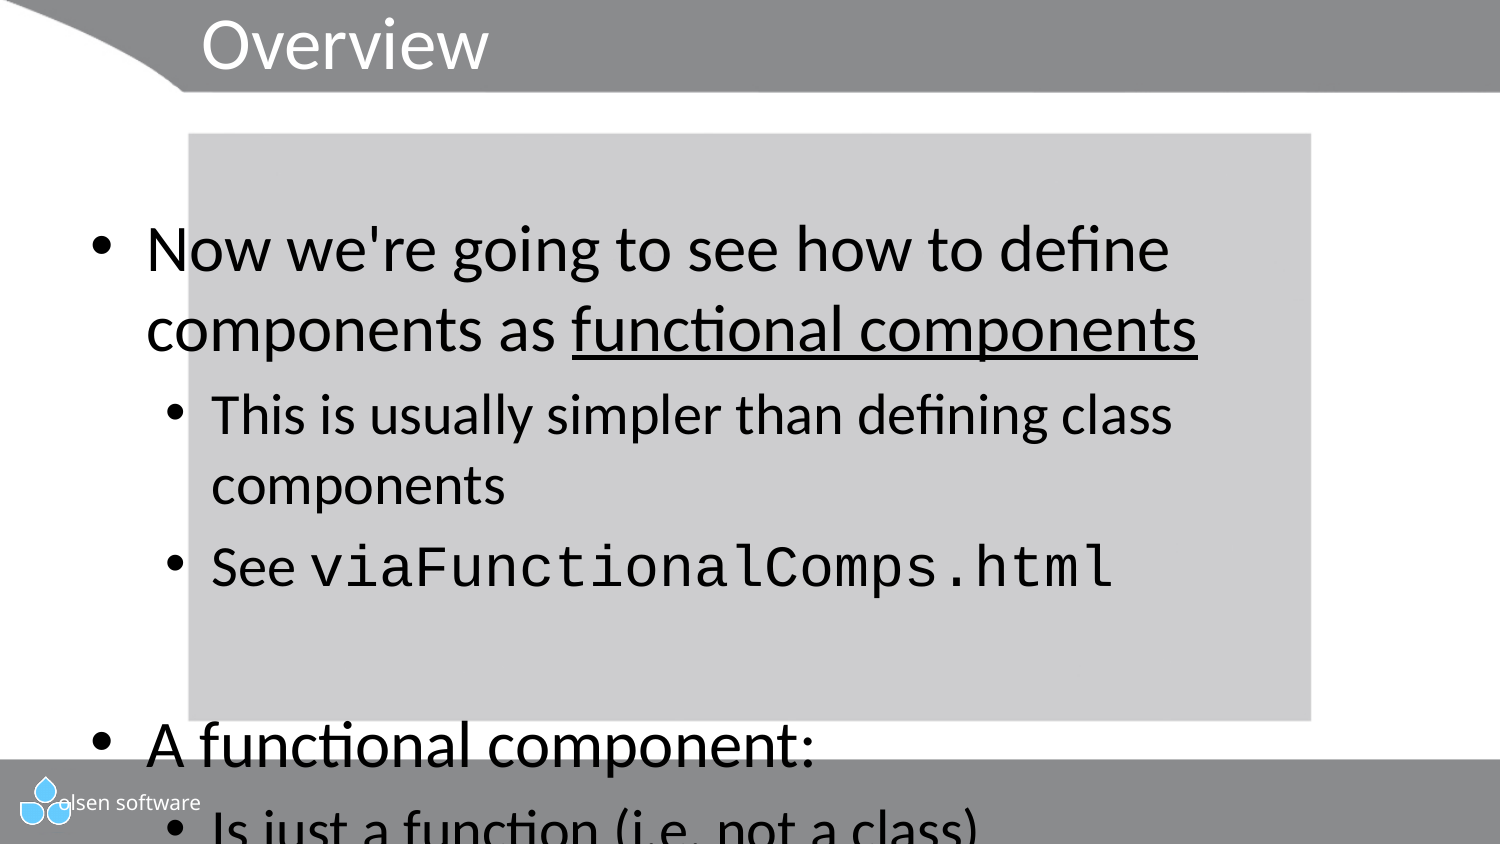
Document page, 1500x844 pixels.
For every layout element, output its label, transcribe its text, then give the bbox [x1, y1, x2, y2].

text_box [275, 766, 505, 830]
picture [0, 0, 1500, 844]
text_box [572, 766, 928, 830]
list Now we're going to see how to define components as functional components This is usually simpler than defining class components See viaFunctionalComps.html A functional component: Is just a function (i.e. not a class) Receives properties as a function parameter (an object) Creates/returns a React element, which React will render [75, 196, 1425, 754]
title Overview [186, 0, 1425, 79]
